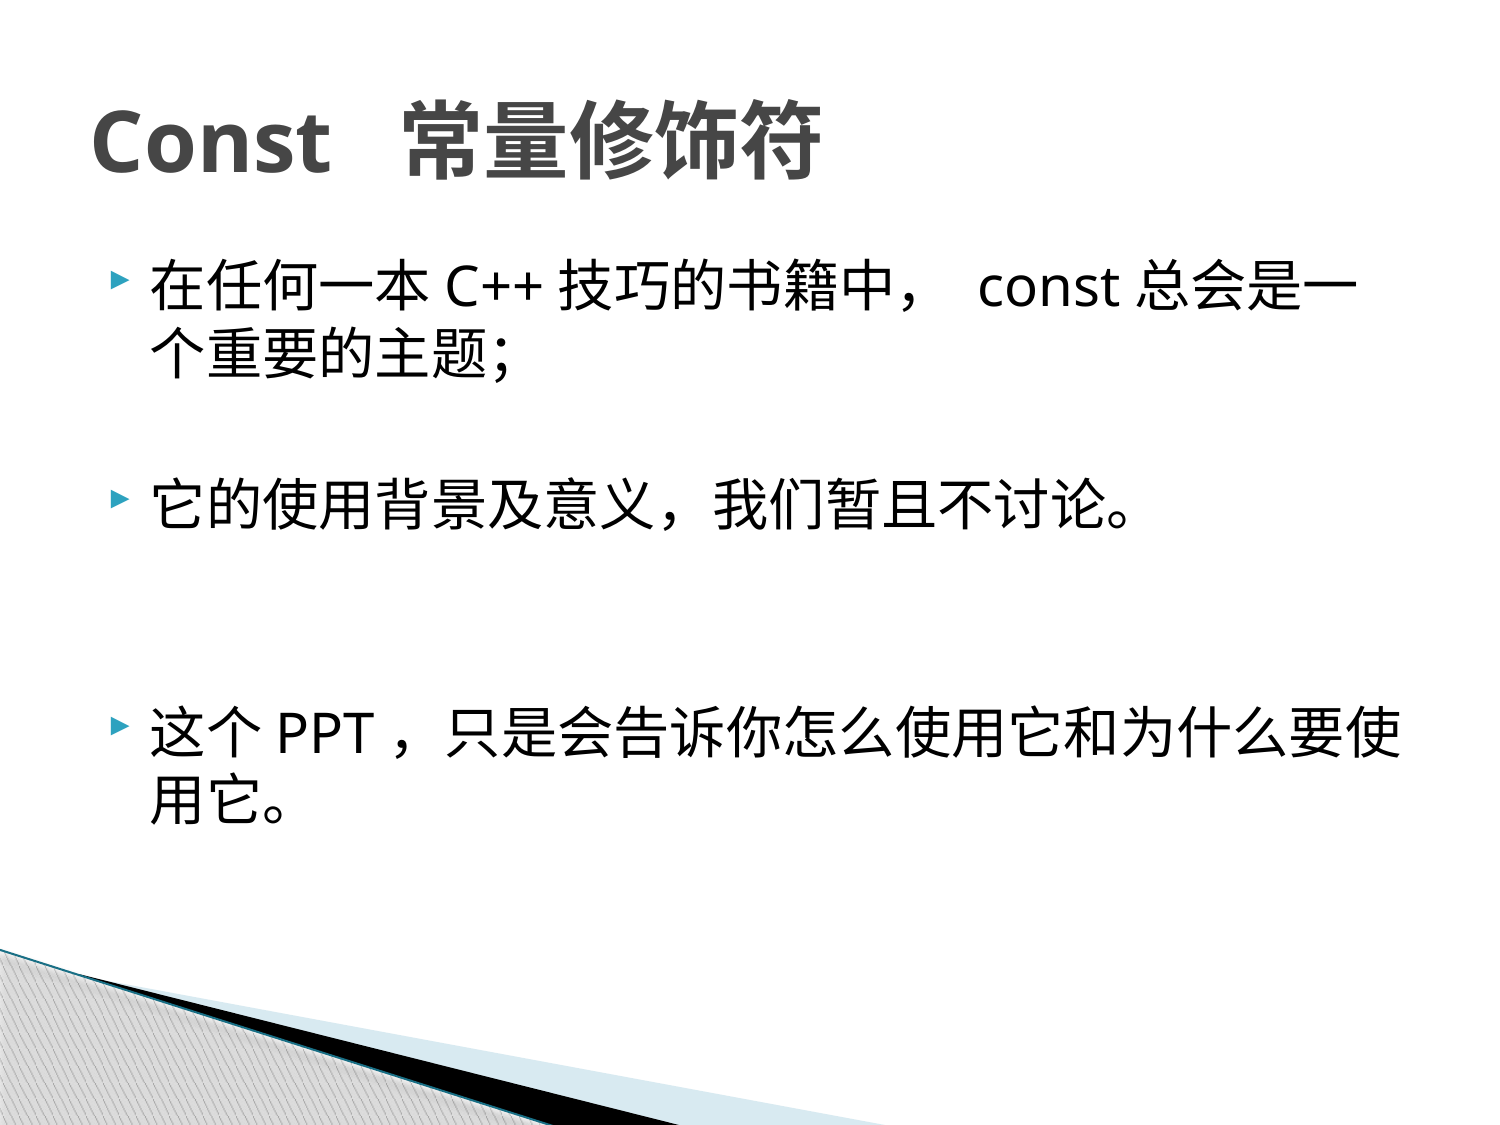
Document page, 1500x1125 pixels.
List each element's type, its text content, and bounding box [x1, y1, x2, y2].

list 在任何一本C++技巧的书籍中， const总会是一个重要的主题； 它的使用背景及意义，我们暂且不讨论。 这个PPT，只是会告诉你怎么使用它和为什么要使用它。 [75, 243, 1425, 986]
title Const 常量修饰符 [75, 45, 1425, 233]
